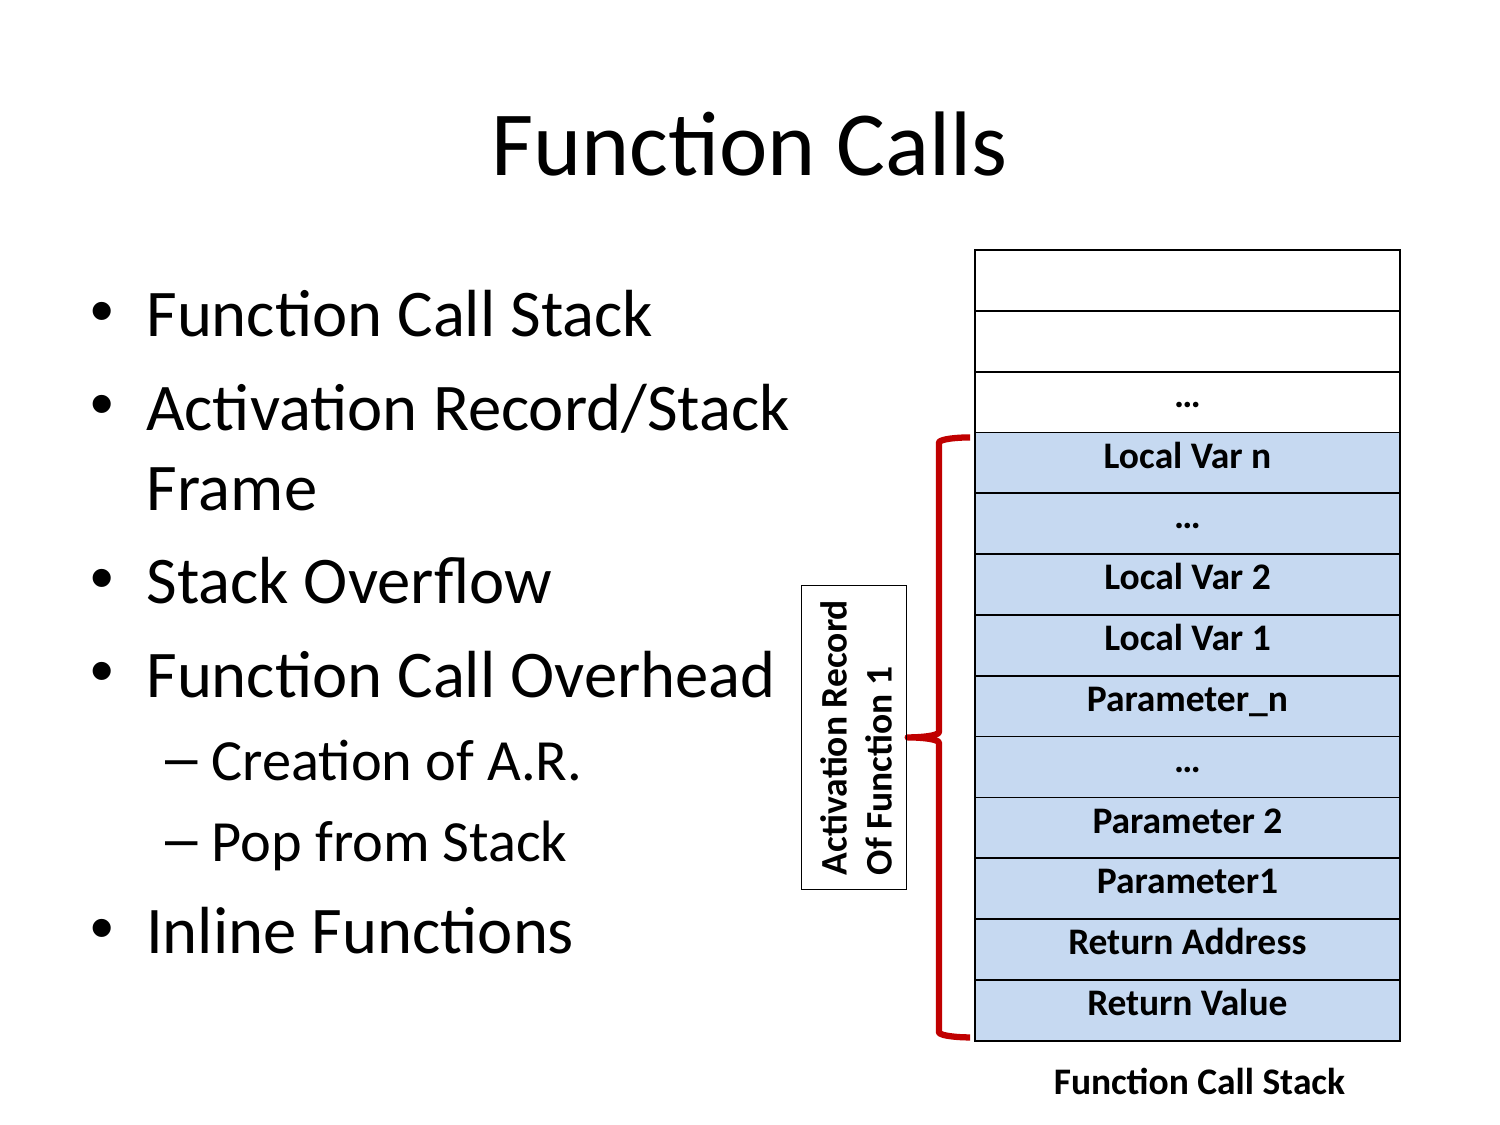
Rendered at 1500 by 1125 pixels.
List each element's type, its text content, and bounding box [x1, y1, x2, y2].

table_header [976, 251, 1399, 310]
text_box Activation Record Of Function 1 [801, 585, 907, 890]
table_cell Parameter_n [976, 677, 1399, 736]
table_cell Return Address [976, 920, 1399, 979]
list Function Call Stack Activation Record/Stack Frame Stack Overflow Function Call Overhead Creation of A.R. Pop from Stack Inline Functions [75, 262, 825, 1005]
table_cell … [976, 494, 1399, 553]
text_box [907, 436, 971, 1039]
table_cell Local Var n [976, 433, 1399, 492]
table_cell … [976, 373, 1399, 432]
table_cell Parameter 2 [976, 798, 1399, 857]
title Function Calls [75, 45, 1425, 233]
table_cell [976, 312, 1399, 371]
table_cell … [976, 737, 1399, 797]
text_box Function Call Stack [1038, 1049, 1361, 1110]
table_cell Local Var 2 [976, 555, 1399, 614]
table_cell Local Var 1 [976, 616, 1399, 675]
table_cell Parameter1 [976, 859, 1399, 918]
table_cell Return Value [976, 981, 1399, 1040]
